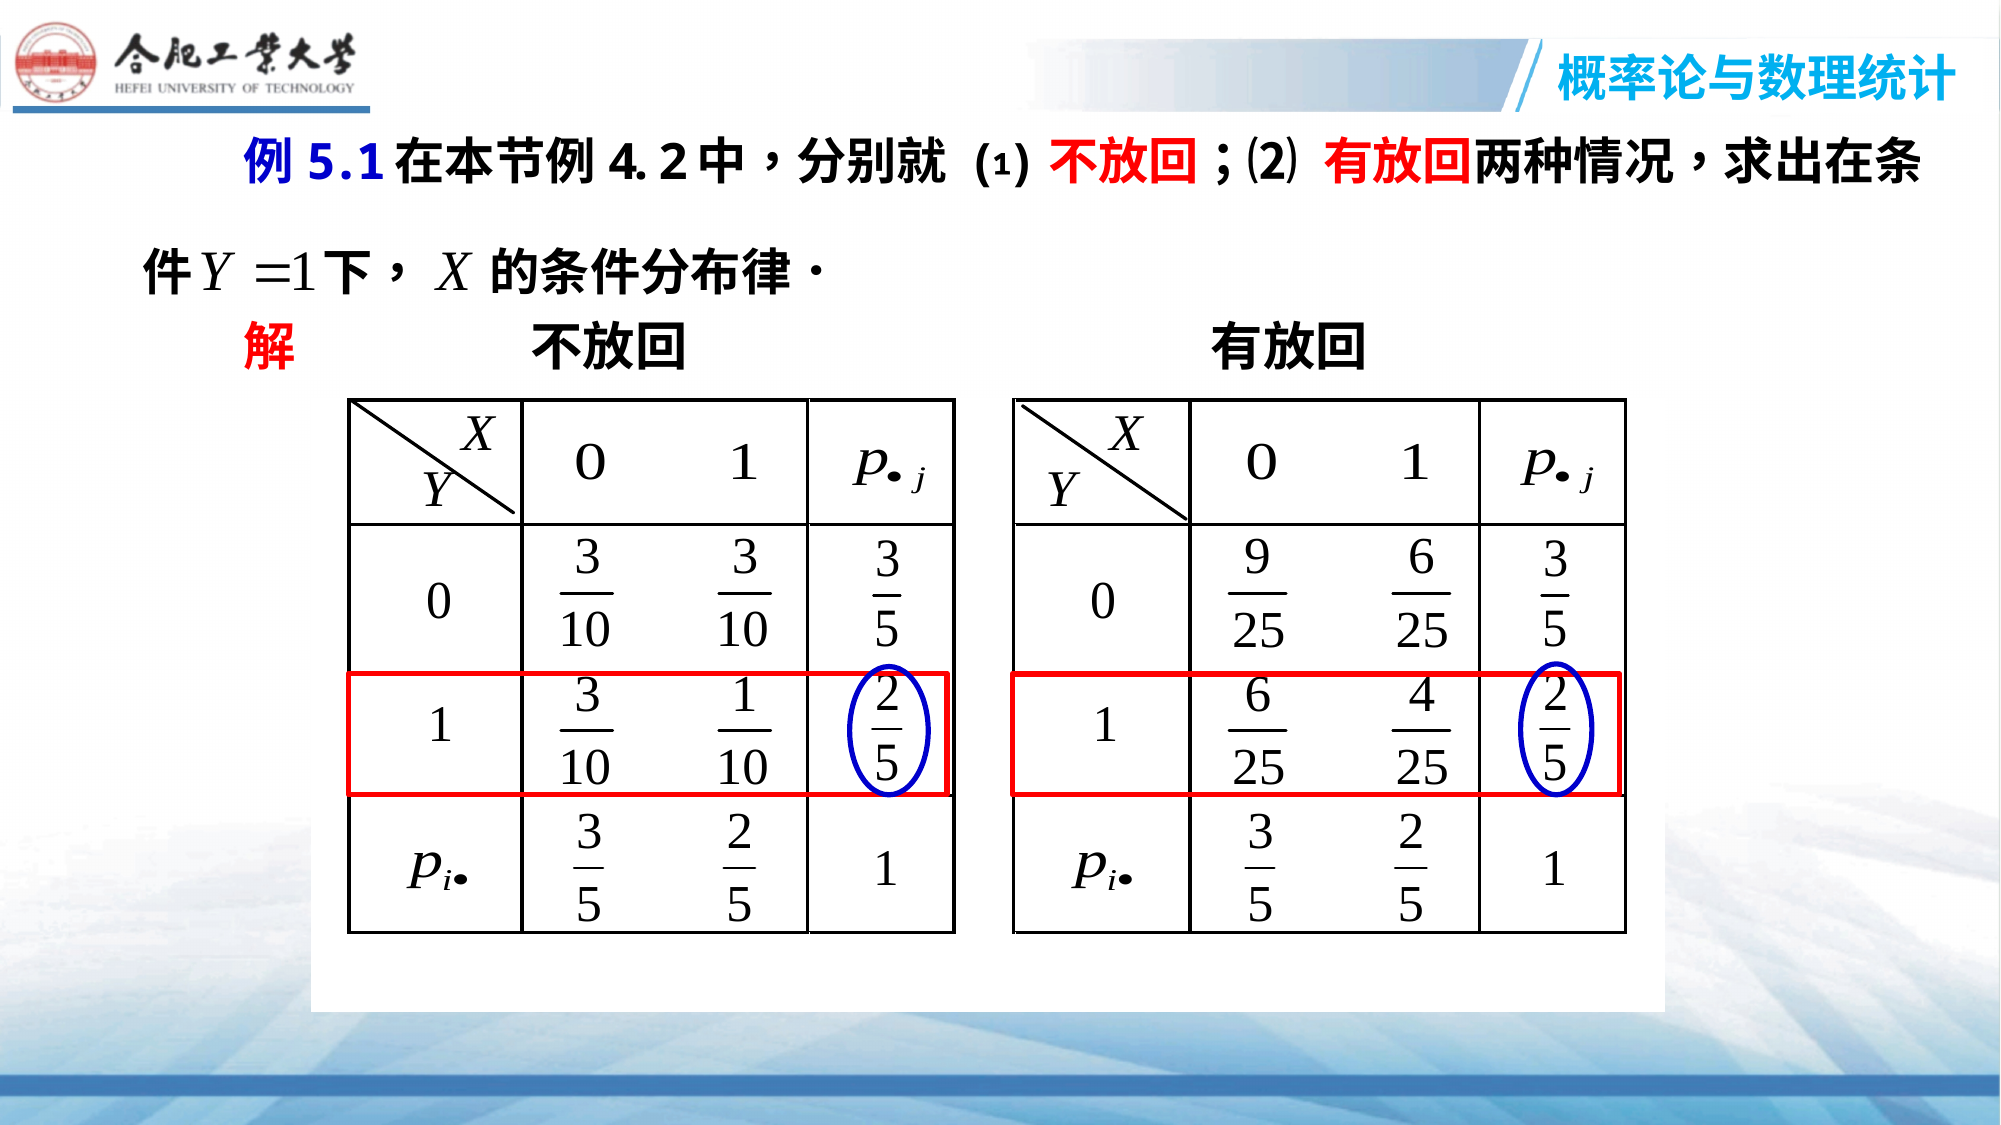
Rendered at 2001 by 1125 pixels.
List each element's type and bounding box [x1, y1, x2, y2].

picture [0, 0, 2001, 1125]
text_box [243, 288, 1456, 407]
text_box [142, 105, 1920, 328]
text_box [310, 398, 1665, 1013]
